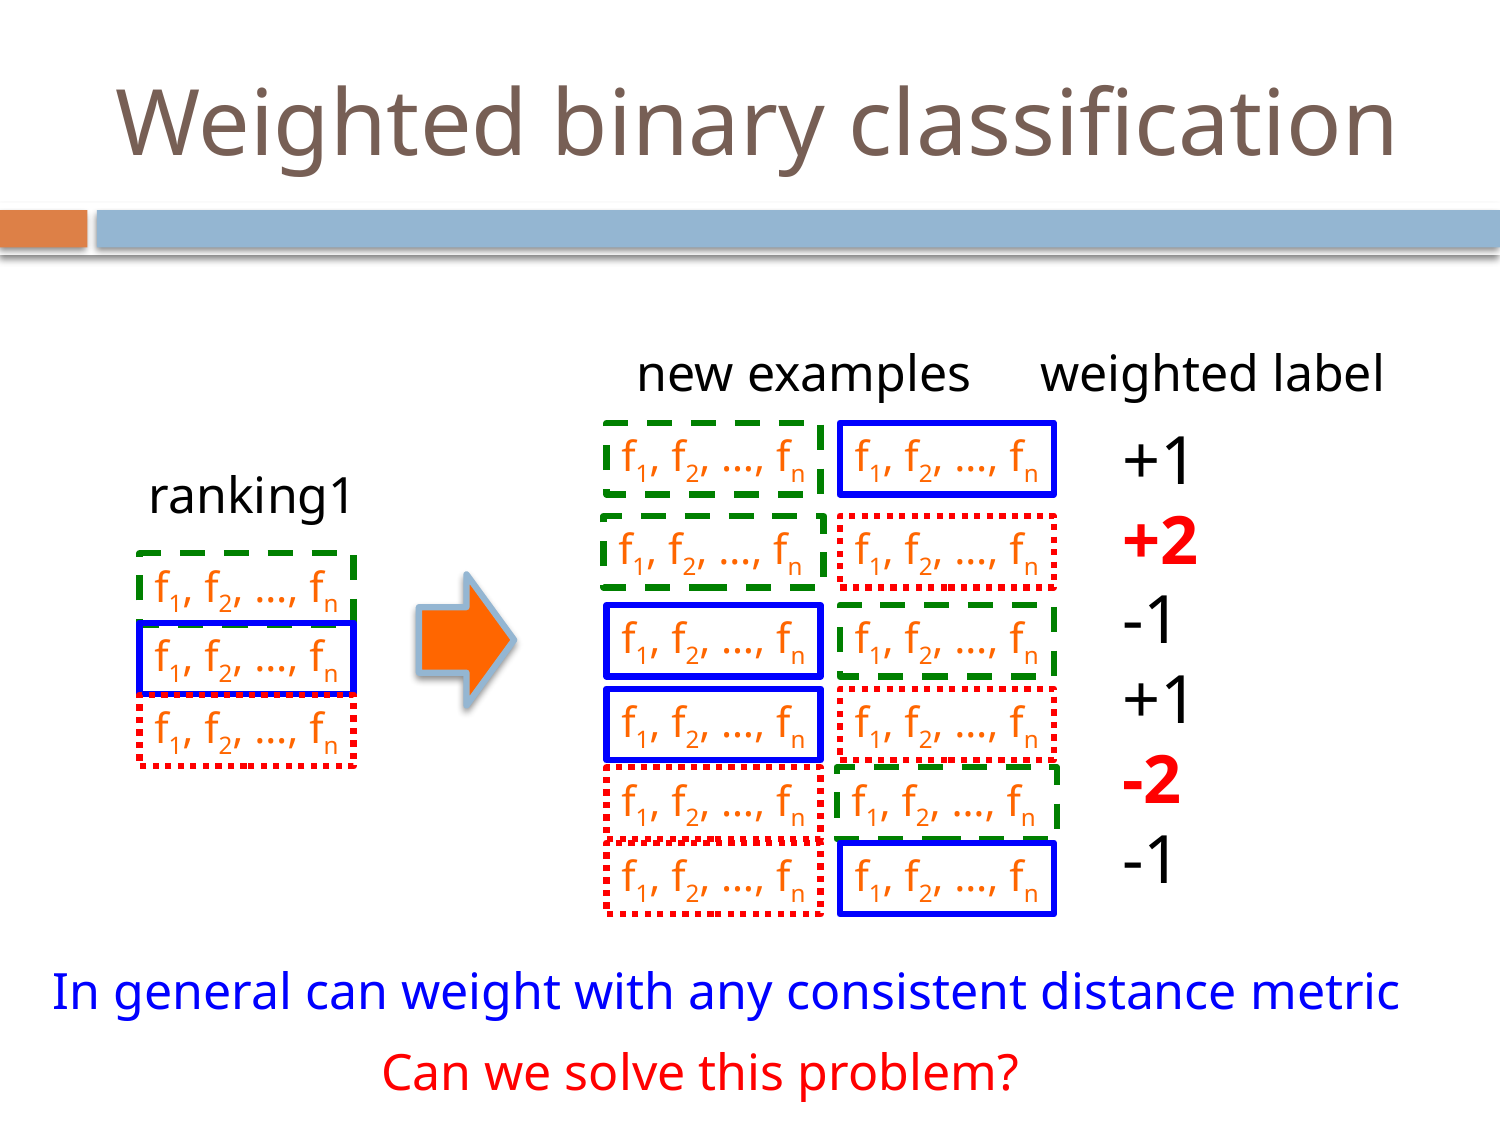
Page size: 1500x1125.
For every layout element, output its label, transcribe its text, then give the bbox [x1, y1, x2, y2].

text_box f1, f2, …, fn [606, 688, 821, 761]
text_box f1, f2, …, fn [606, 604, 821, 677]
text_box f1, f2, …, fn [139, 622, 354, 694]
text_box f1, f2, …, fn [139, 694, 354, 767]
text_box f1, f2, …, fn [603, 515, 824, 588]
text_box weighted label [1025, 334, 1401, 410]
text_box f1, f2, …, fn [139, 553, 354, 622]
text_box In general can weight with any consistent distance metric [37, 951, 1417, 1027]
text_box f1, f2, …, fn [839, 842, 1054, 915]
text_box f1, f2, …, fn [606, 842, 821, 915]
text_box ranking1 [133, 455, 372, 531]
text_box f1, f2, …, fn [839, 688, 1054, 761]
text_box f1, f2, …, fn [839, 515, 1054, 588]
text_box +1 +2 -1 +1 -2 -1 [1107, 410, 1214, 905]
text_box new examples [621, 334, 987, 410]
text_box f1, f2, …, fn [606, 422, 821, 495]
text_box Can we solve this problem? [366, 1033, 1035, 1108]
text_box f1, f2, …, fn [839, 604, 1054, 677]
text_box f1, f2, …, fn [836, 767, 1057, 839]
text_box [418, 573, 515, 707]
title Weighted binary classification [100, 37, 1438, 200]
text_box f1, f2, …, fn [839, 422, 1054, 495]
text_box f1, f2, …, fn [606, 767, 821, 839]
